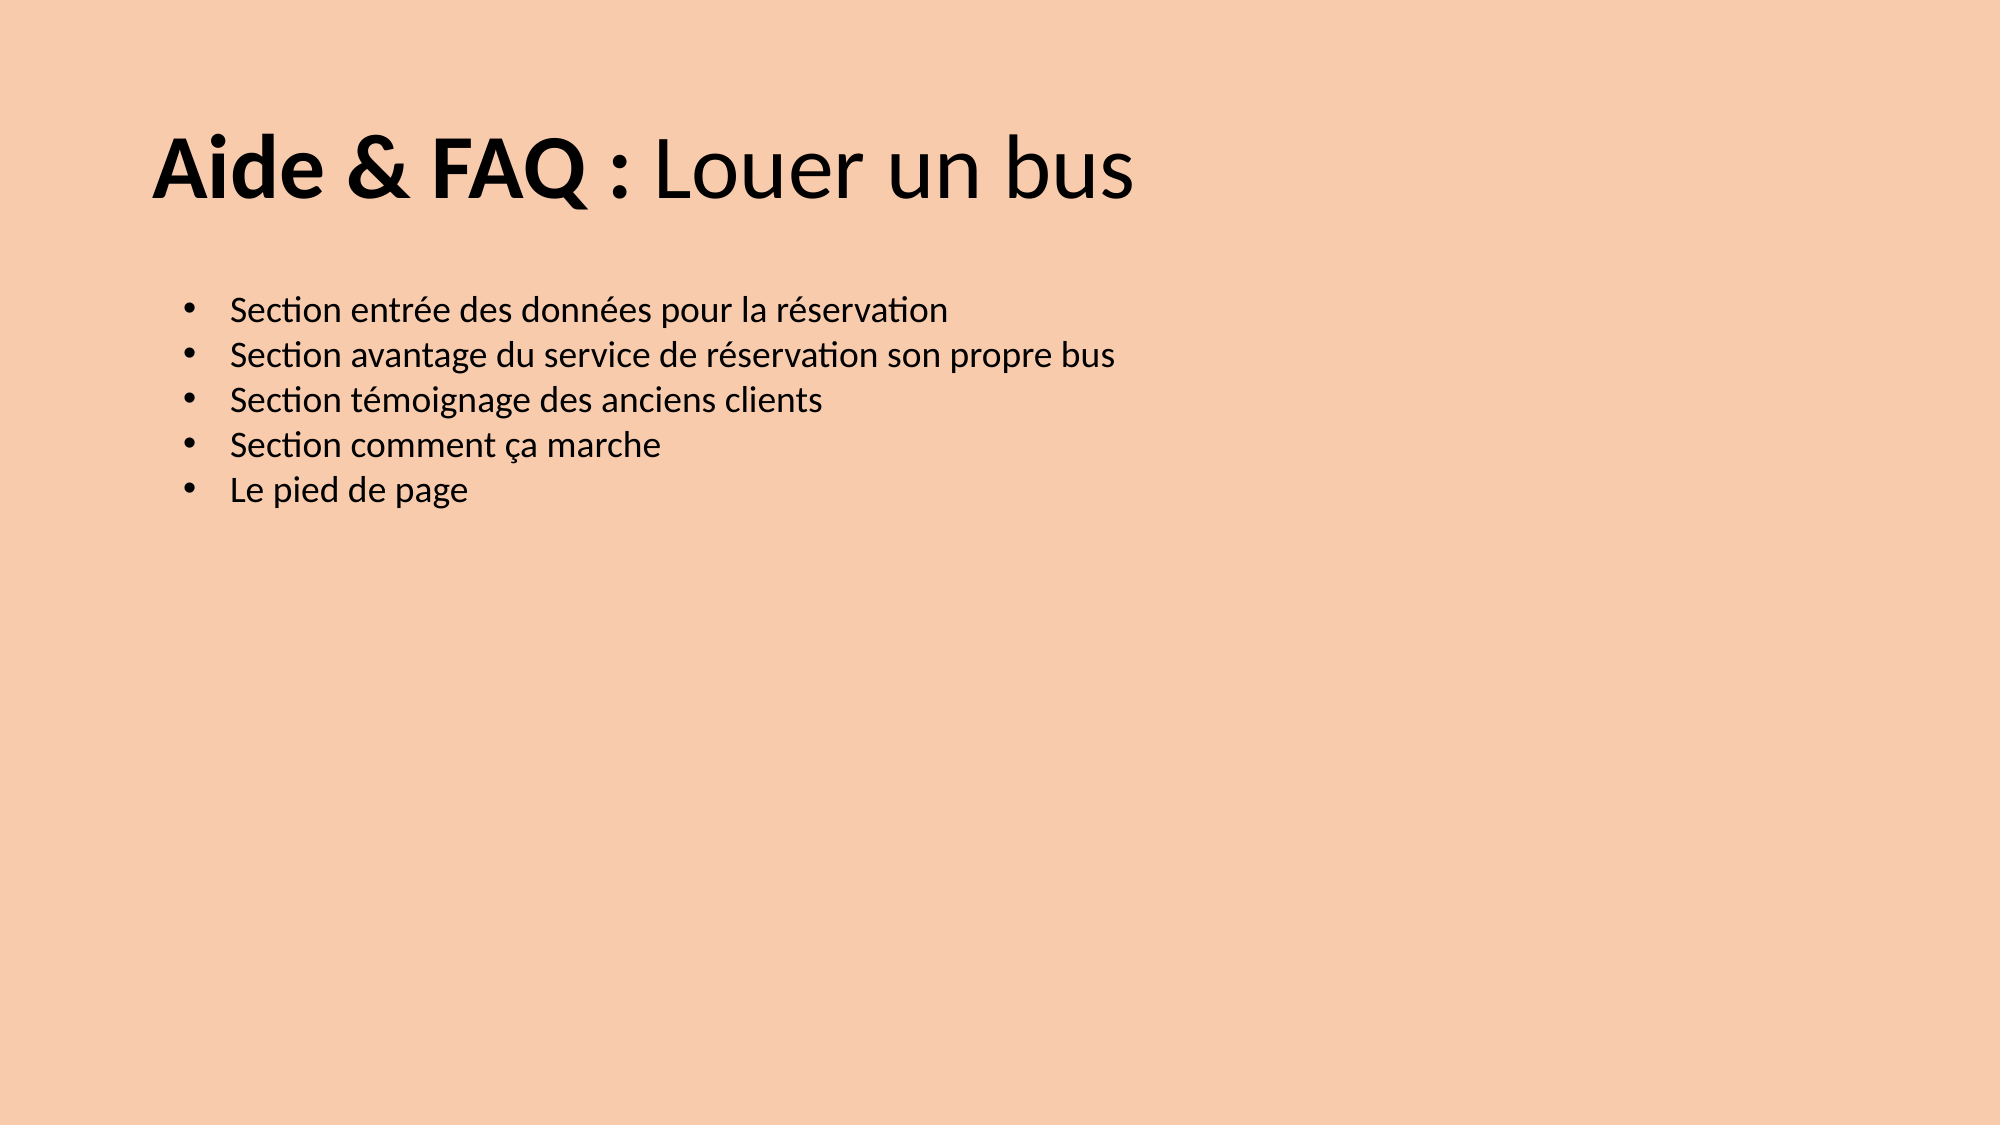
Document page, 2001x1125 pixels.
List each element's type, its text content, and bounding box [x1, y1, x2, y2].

text_box Section entrée des données pour la réservation Section avantage du service de réservation son propre bus Section témoignage des anciens clients Section comment ça marche Le pied de page [168, 277, 1895, 517]
title Aide & FAQ : Louer un bus [137, 59, 1973, 278]
